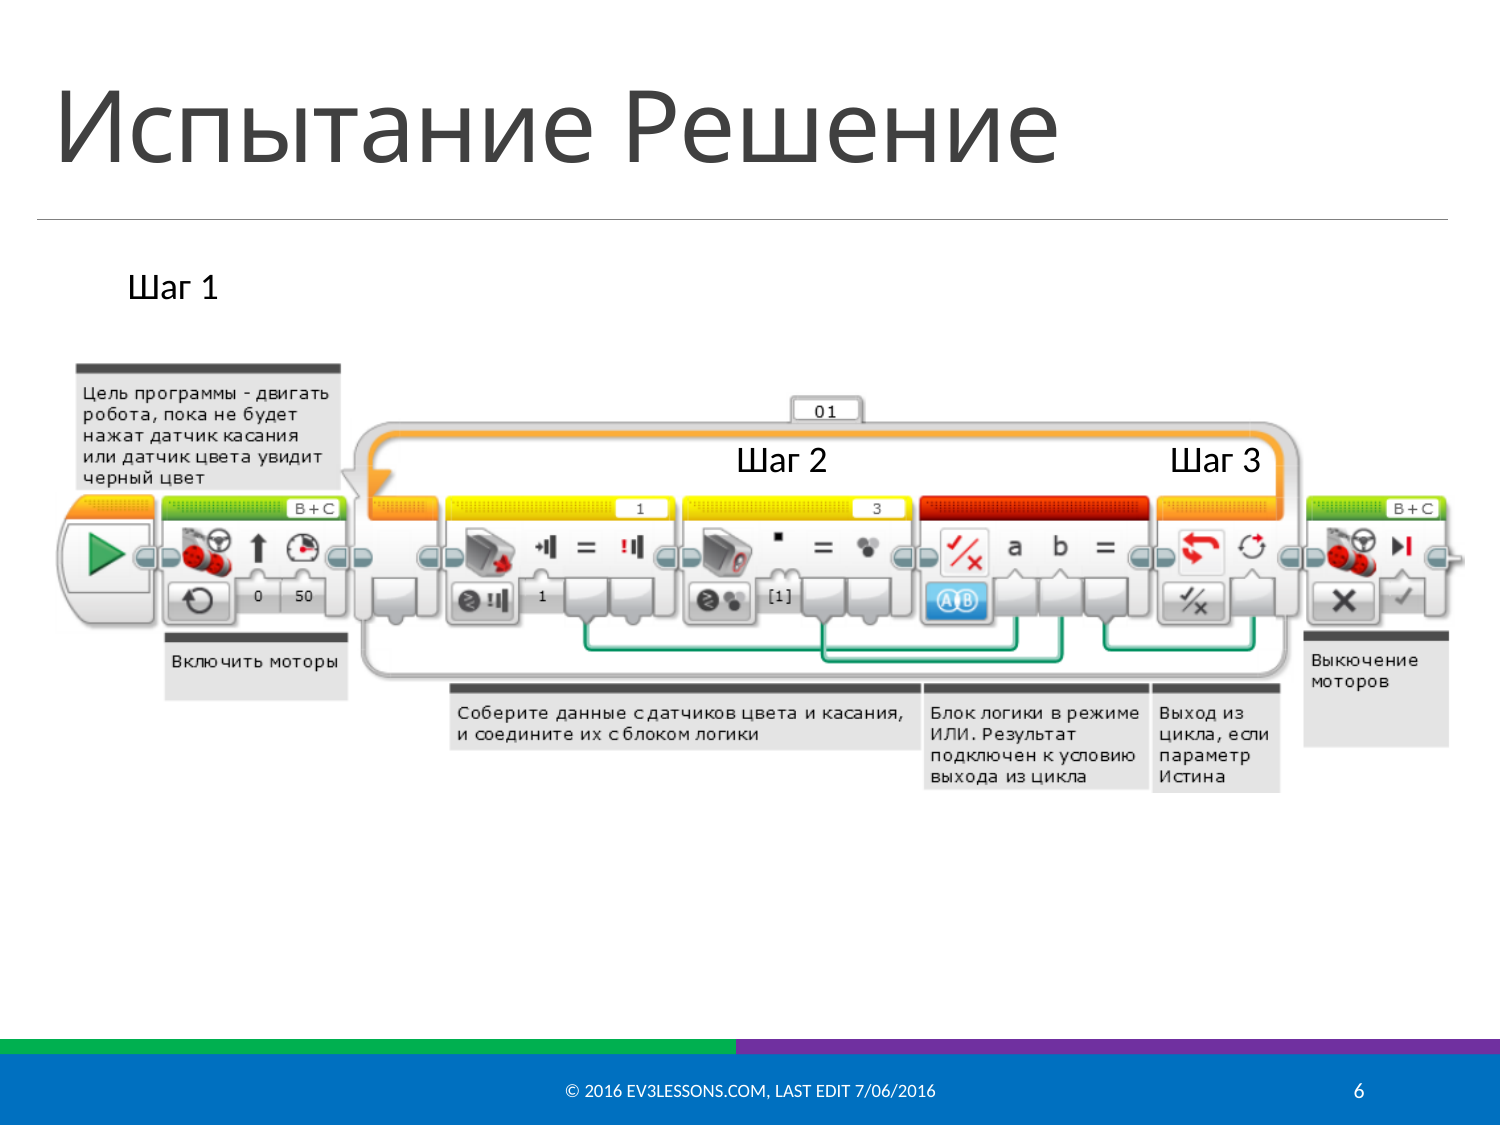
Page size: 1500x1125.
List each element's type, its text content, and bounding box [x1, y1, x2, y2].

slide_number 6 [1218, 1059, 1380, 1120]
footer © 2016 EV3Lessons.com, Last edit 7/06/2016 [453, 1059, 1047, 1120]
text_box Шаг 1 [93, 254, 254, 314]
picture [36, 352, 1465, 794]
title Испытание Решение [37, 47, 1448, 191]
